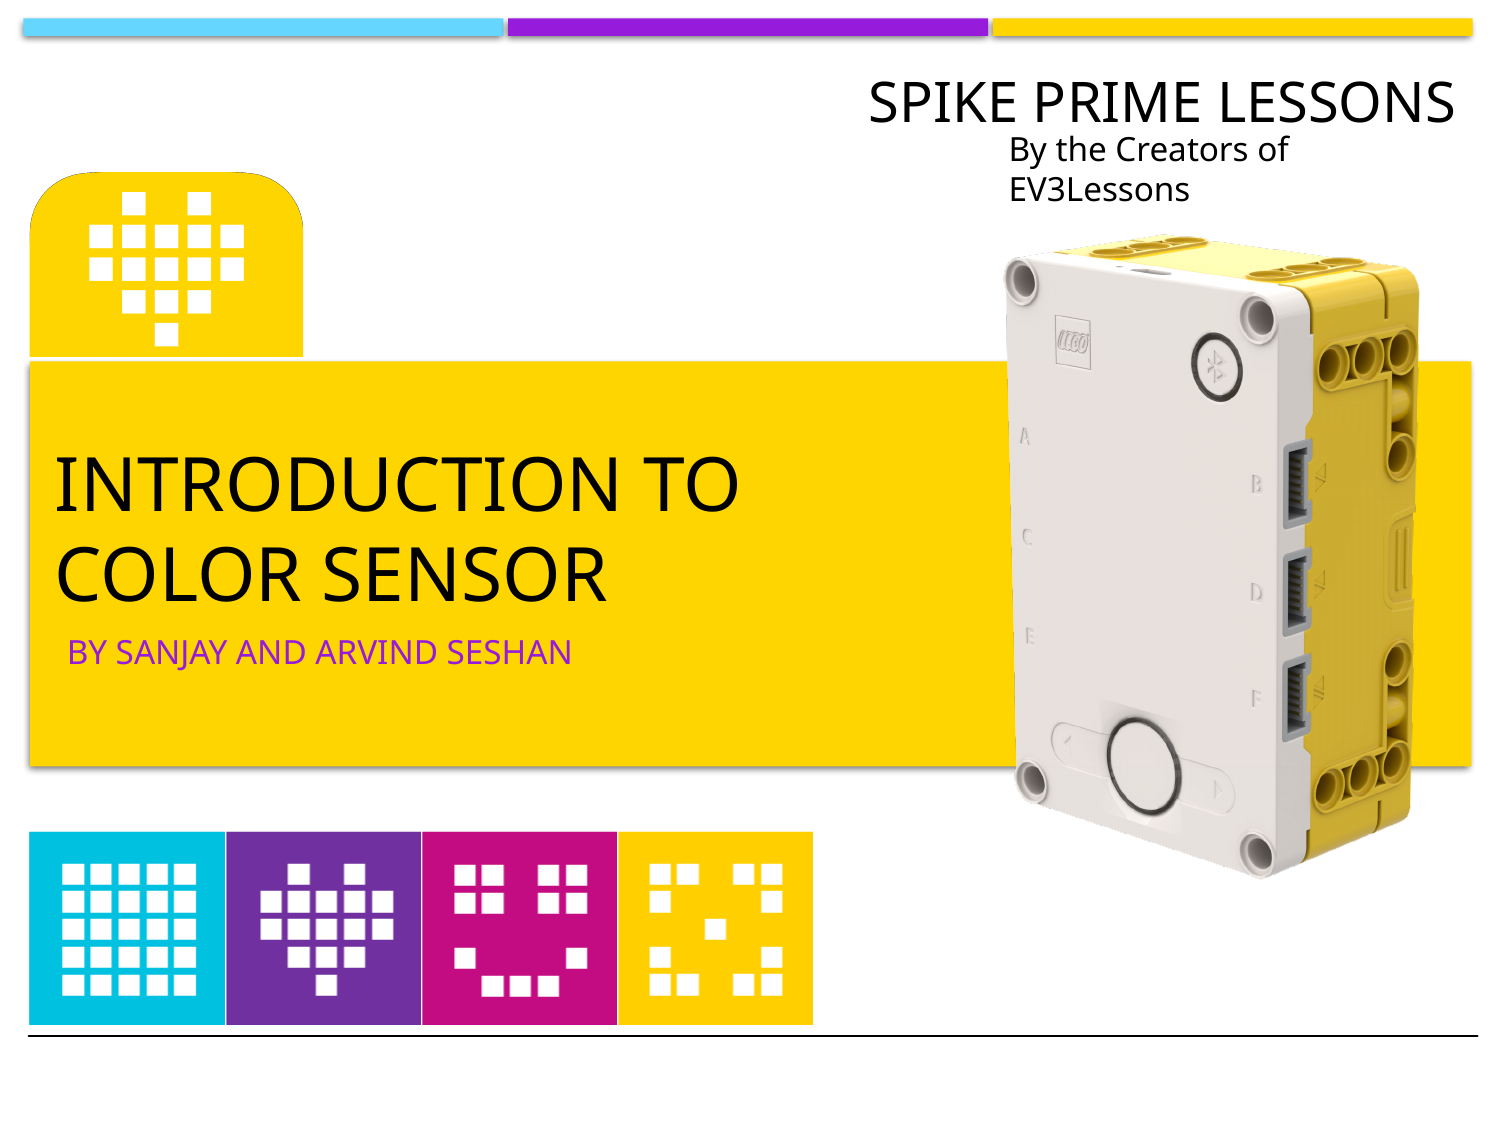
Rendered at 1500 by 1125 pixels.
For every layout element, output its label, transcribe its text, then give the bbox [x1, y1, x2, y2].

title Introduction to Color sensor [39, 377, 994, 625]
subtitle BY SANJAY AND ARVIND SESHAN [51, 623, 994, 721]
picture [29, 830, 813, 1025]
picture [993, 221, 1433, 890]
picture [29, 172, 304, 357]
